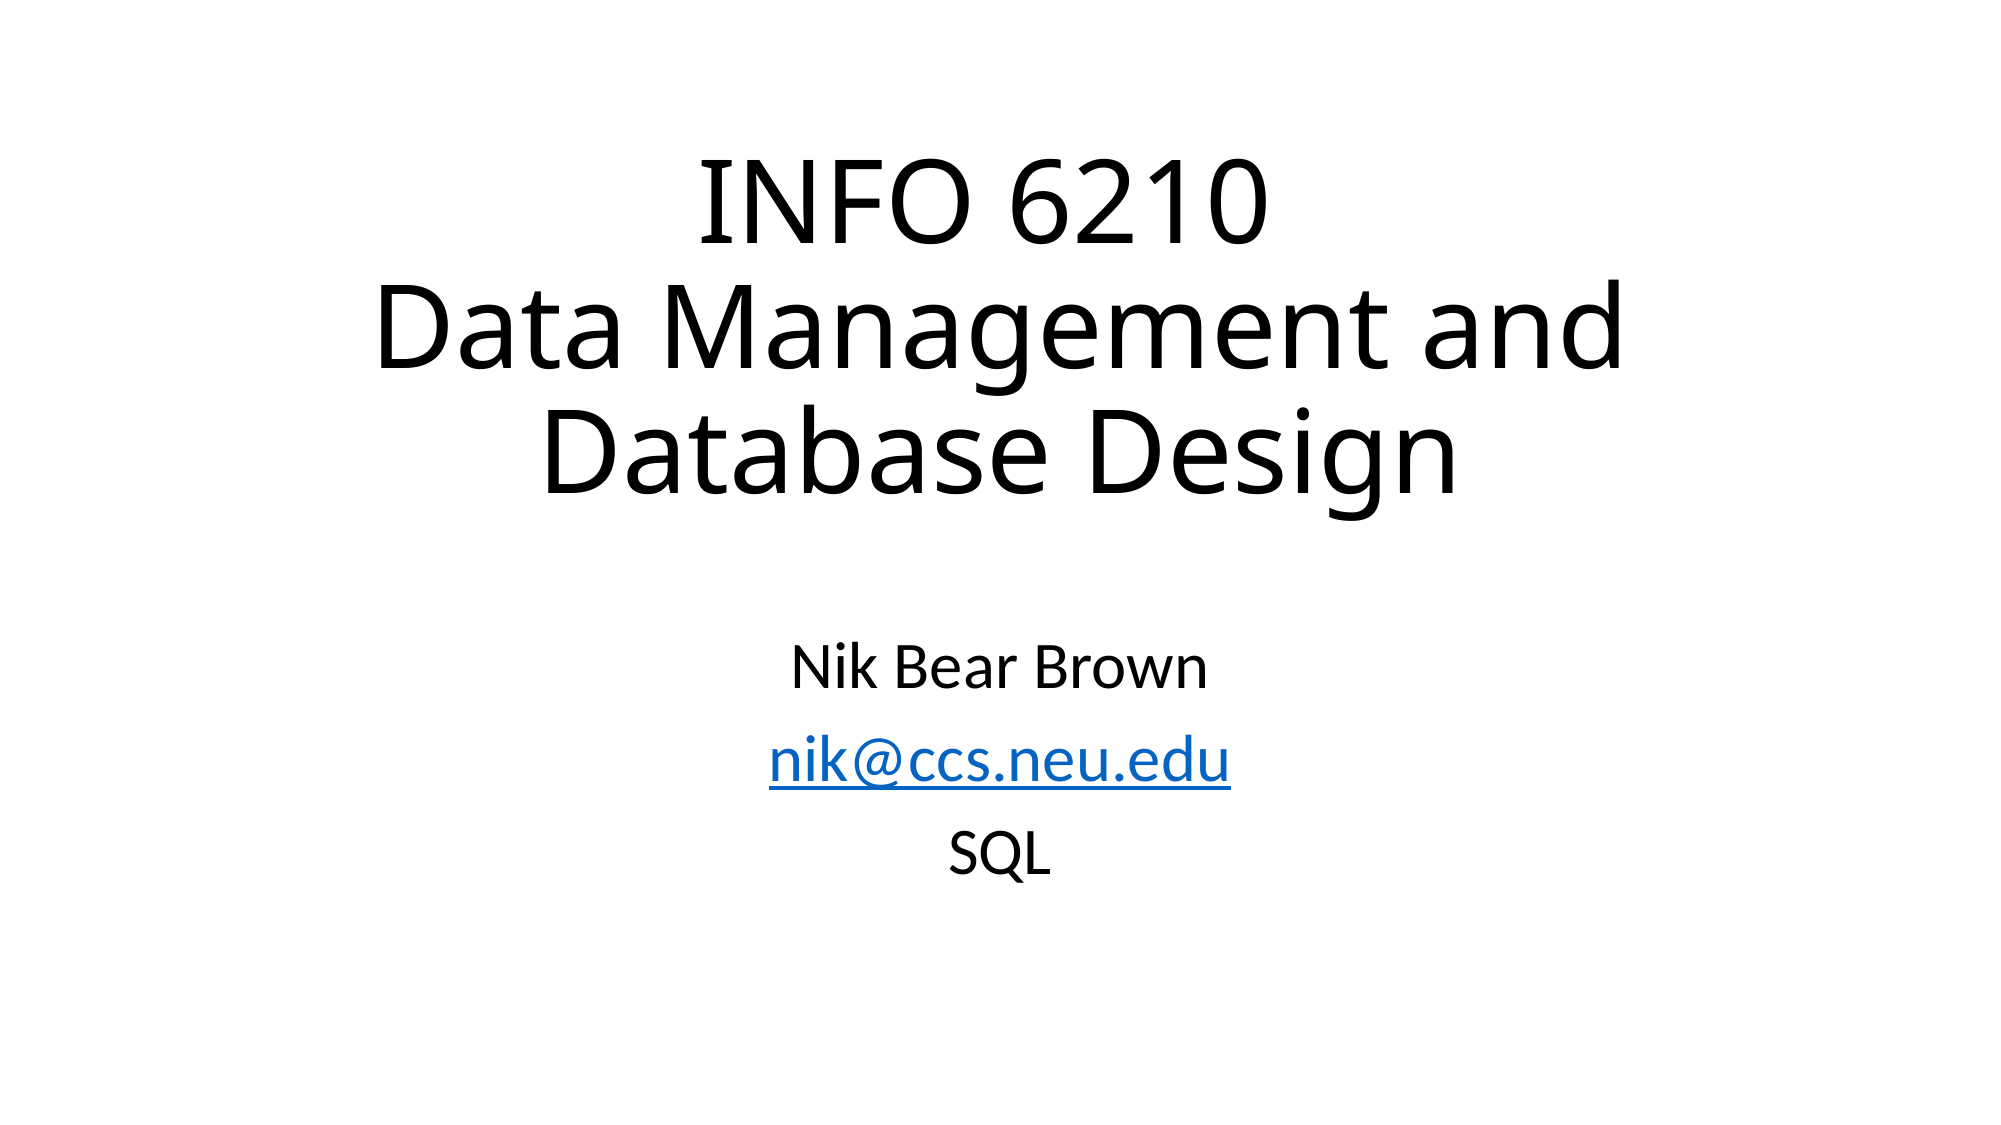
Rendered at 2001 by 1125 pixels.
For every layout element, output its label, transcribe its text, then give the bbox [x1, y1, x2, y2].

title INFO 6210 Data Management and Database Design [249, 135, 1750, 527]
subtitle Nik Bear Brown nik@ccs.neu.edu SQL [249, 623, 1750, 1061]
